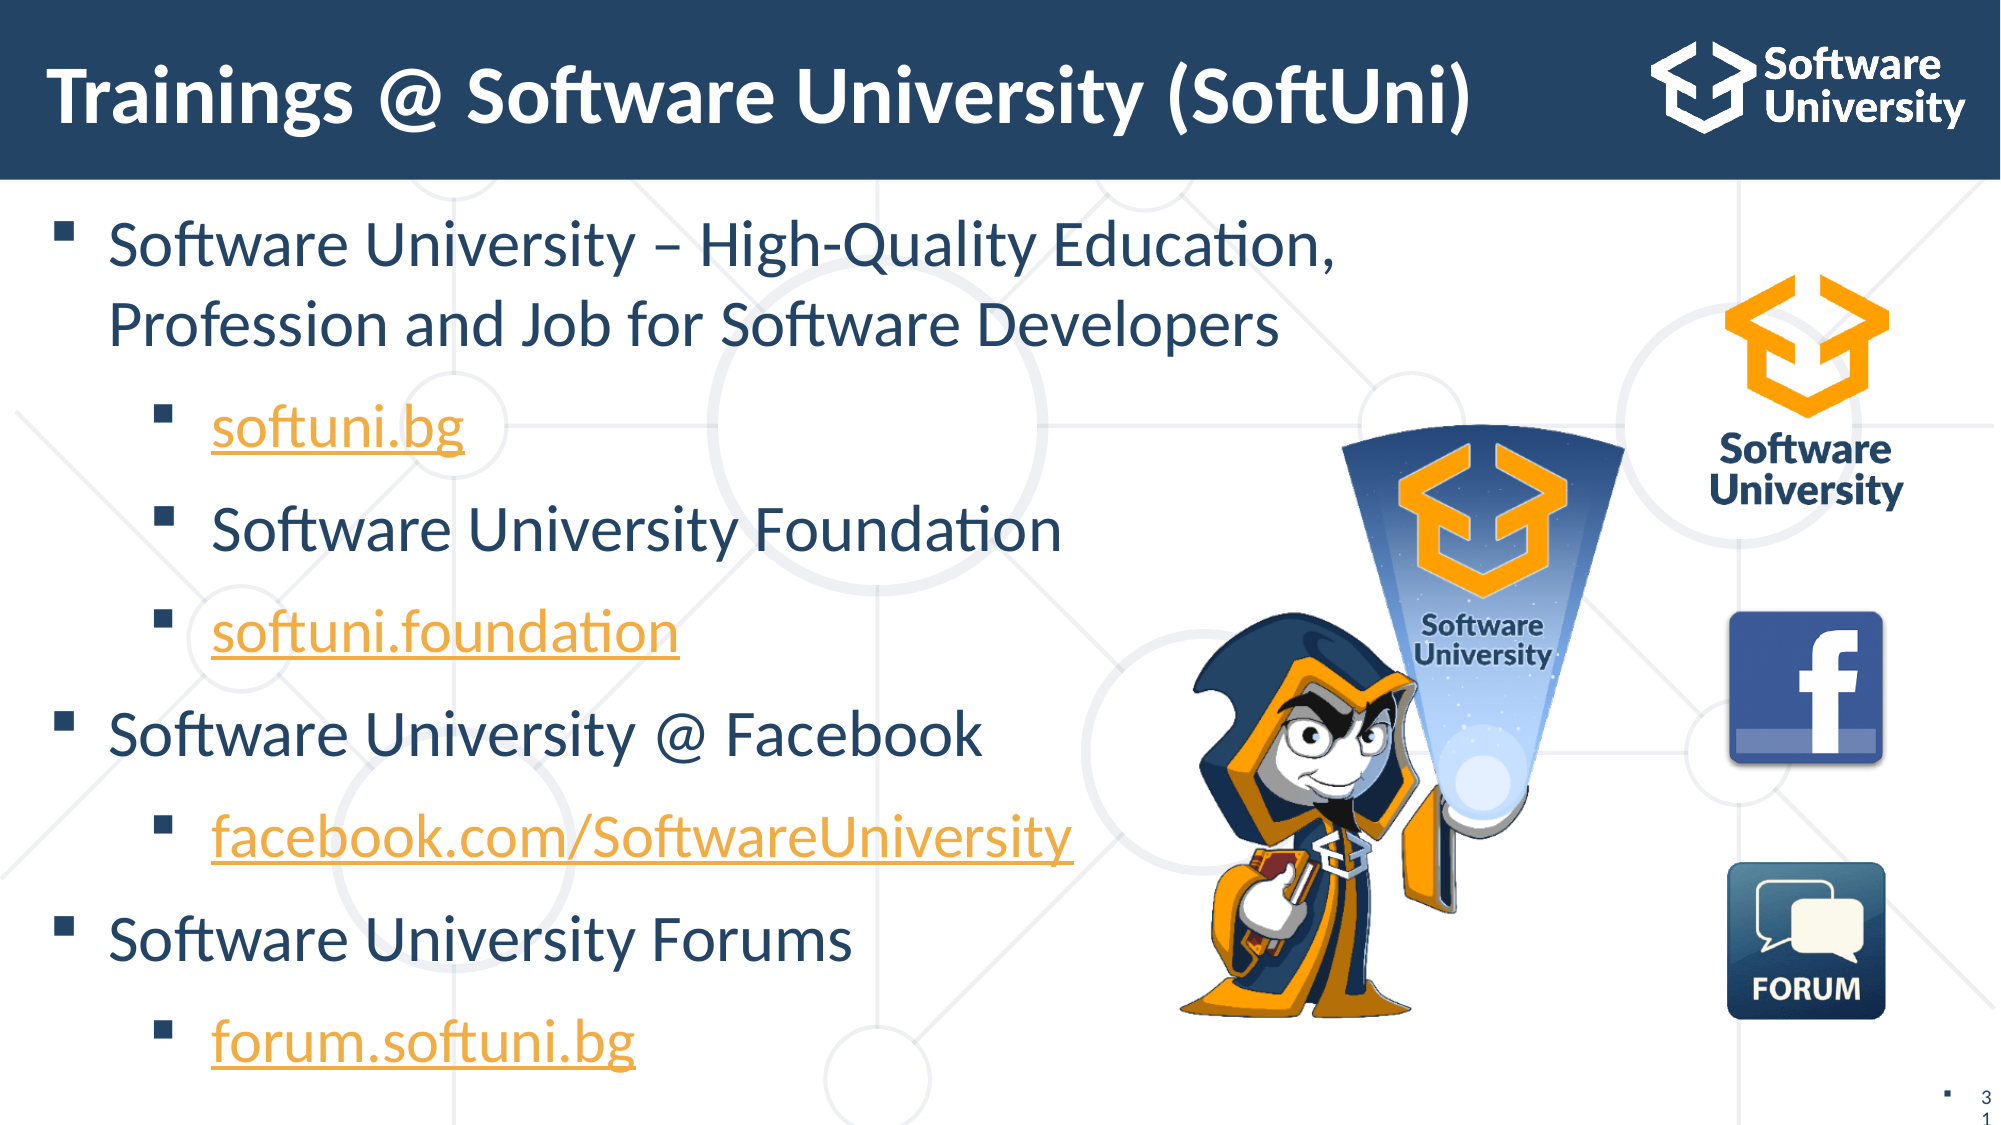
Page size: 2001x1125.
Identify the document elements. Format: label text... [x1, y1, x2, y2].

picture [1708, 274, 1904, 517]
slide_number 31 [1927, 1067, 1989, 1117]
title Trainings @ Software University (SoftUni) [28, 17, 1627, 163]
list Software University – High-Quality Education, Profession and Job for Software Developers softuni.bg Software University Foundation softuni.foundation Software University @ Facebook facebook.com/SoftwareUniversity Software University Forums forum.softuni.bg [31, 193, 1458, 1094]
picture [1651, 41, 1966, 134]
picture [1726, 861, 1886, 1020]
picture [1723, 605, 1889, 773]
picture [1458, 423, 1627, 1020]
